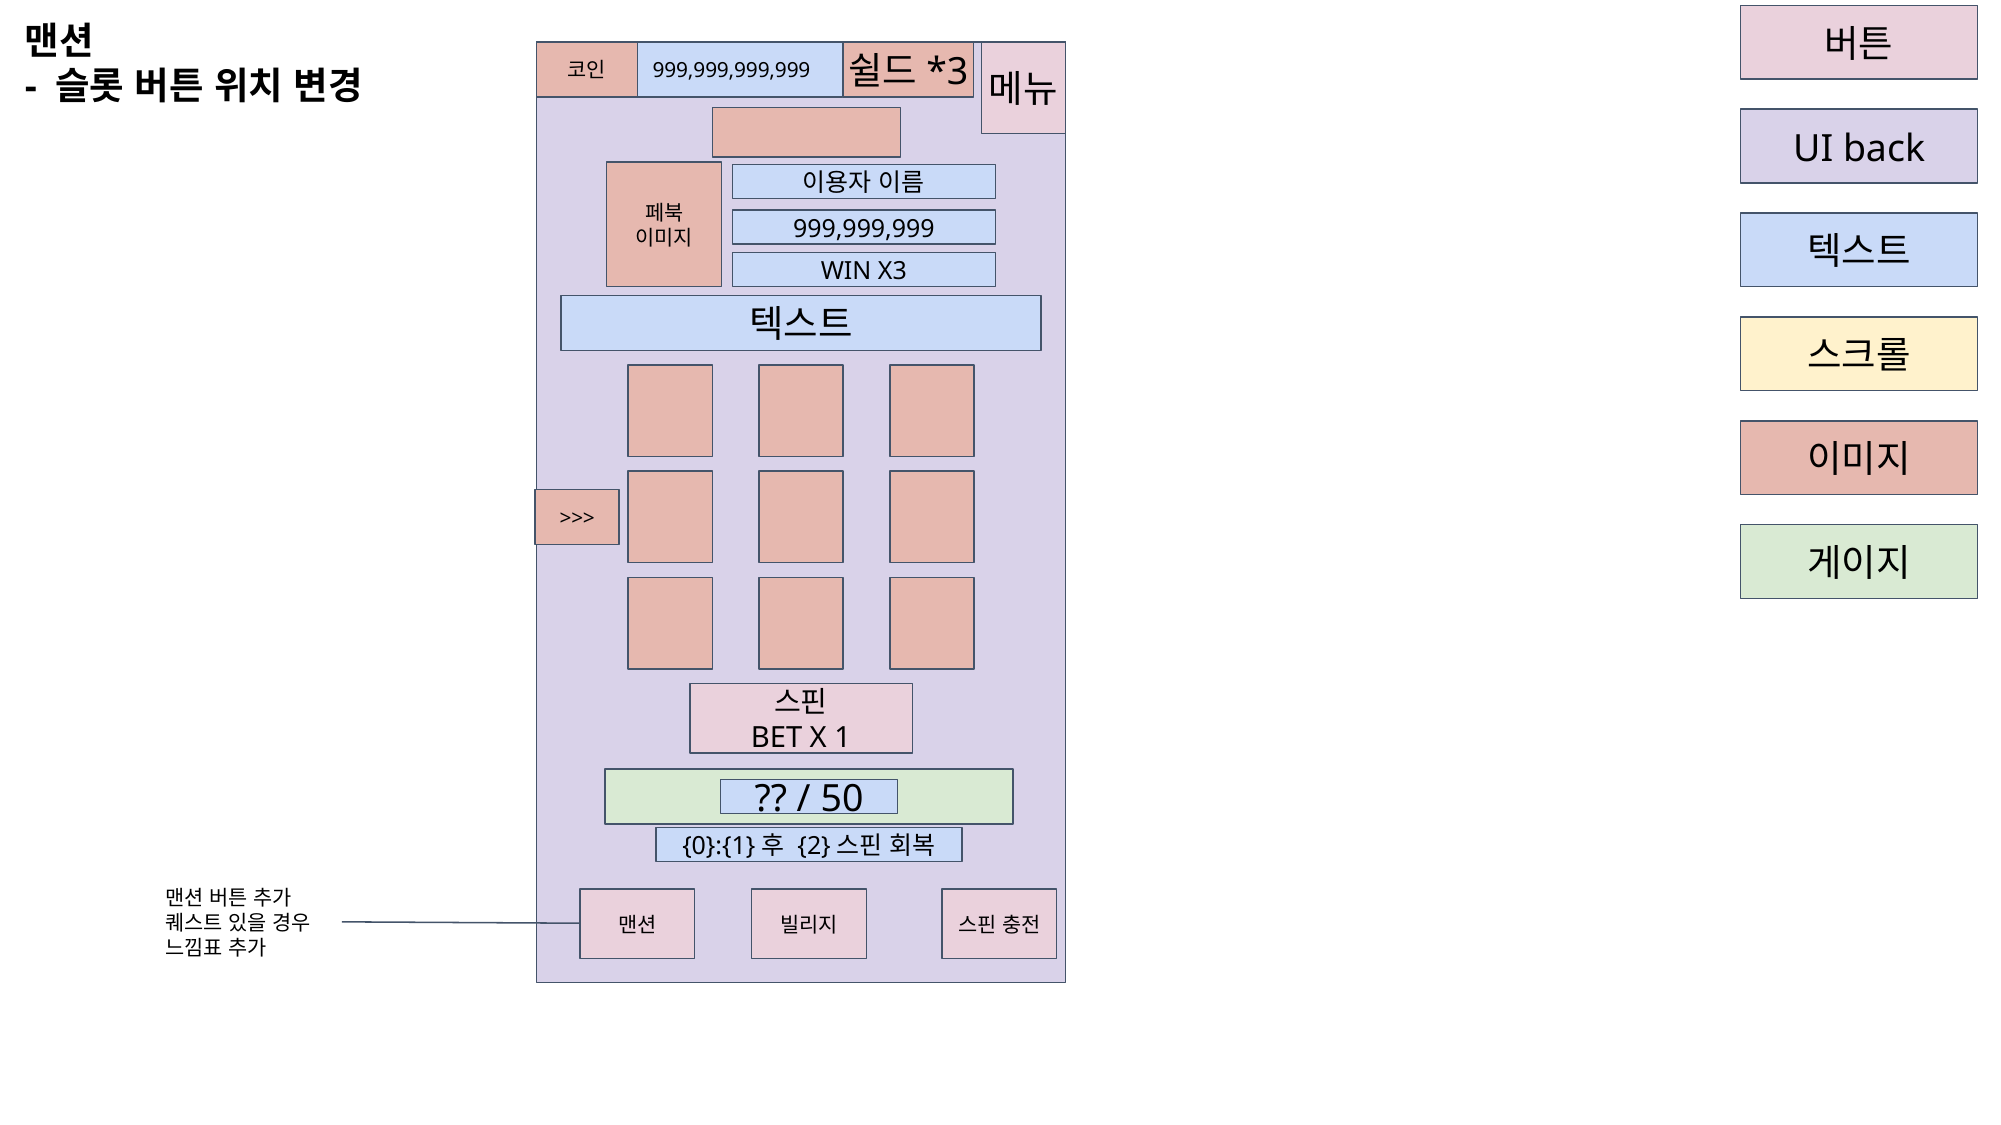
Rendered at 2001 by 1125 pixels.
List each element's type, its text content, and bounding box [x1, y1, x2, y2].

text_box 페북 이미지 [606, 161, 722, 287]
text_box [712, 107, 901, 158]
text_box [536, 41, 1066, 983]
text_box [758, 577, 844, 669]
text_box >>> [535, 489, 620, 545]
text_box [604, 768, 1014, 824]
text_box [889, 471, 974, 563]
text_box [758, 364, 844, 457]
text_box 맨션 - 슬롯 버튼 위치 변경 [24, 17, 418, 195]
text_box [889, 577, 974, 669]
text_box [758, 471, 844, 563]
text_box 스핀 BET X 1 [689, 683, 913, 753]
text_box ?? / 50 [720, 779, 898, 814]
text_box 빌리지 [751, 889, 867, 959]
text_box [628, 471, 713, 563]
text_box [889, 364, 974, 457]
text_box 코인 [536, 41, 638, 97]
text_box 메뉴 [981, 41, 1066, 134]
text_box 999,999,999 [732, 210, 996, 245]
text_box {0}:{1}후 {2}스핀 회복 [655, 827, 962, 862]
text_box 맨션 버튼 추가 퀘스트 있을 경우 느낌표 추가 [165, 884, 453, 959]
text_box WIN X3 [732, 252, 996, 287]
text_box 쉴드*3 [843, 41, 974, 97]
text_box 스핀 충전 [941, 889, 1057, 959]
text_box 텍스트 [561, 295, 1041, 351]
text_box [628, 364, 713, 457]
text_box 이용자 이름 [732, 164, 996, 199]
text_box [628, 577, 713, 669]
text_box 999,999,999,999 [638, 41, 843, 97]
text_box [1740, 5, 1978, 599]
text_box 맨션 [579, 889, 695, 959]
